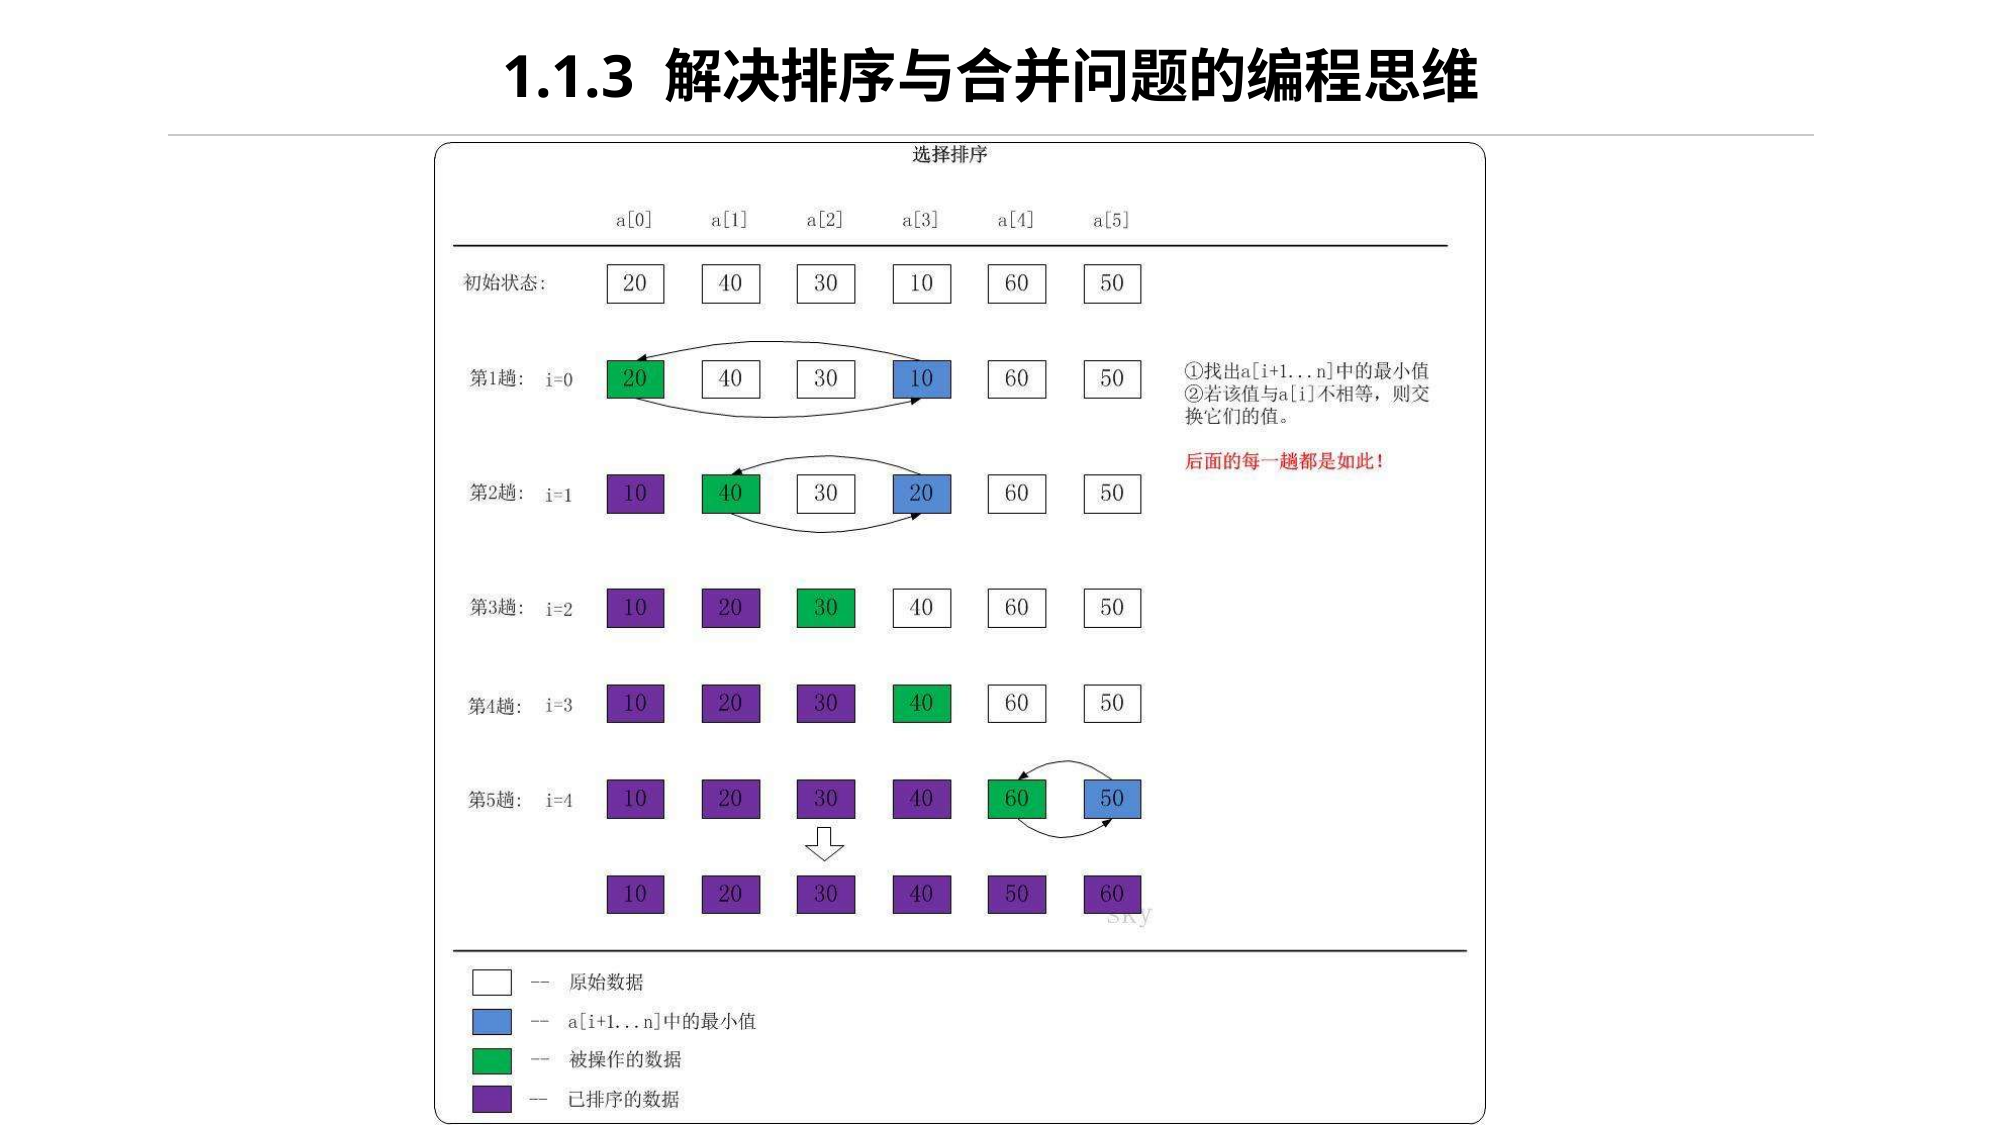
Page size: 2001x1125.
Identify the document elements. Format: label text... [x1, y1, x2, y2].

text_box 1.1.3 解决排序与合并问题的编程思维 [434, 31, 1547, 116]
picture [434, 141, 1486, 1125]
